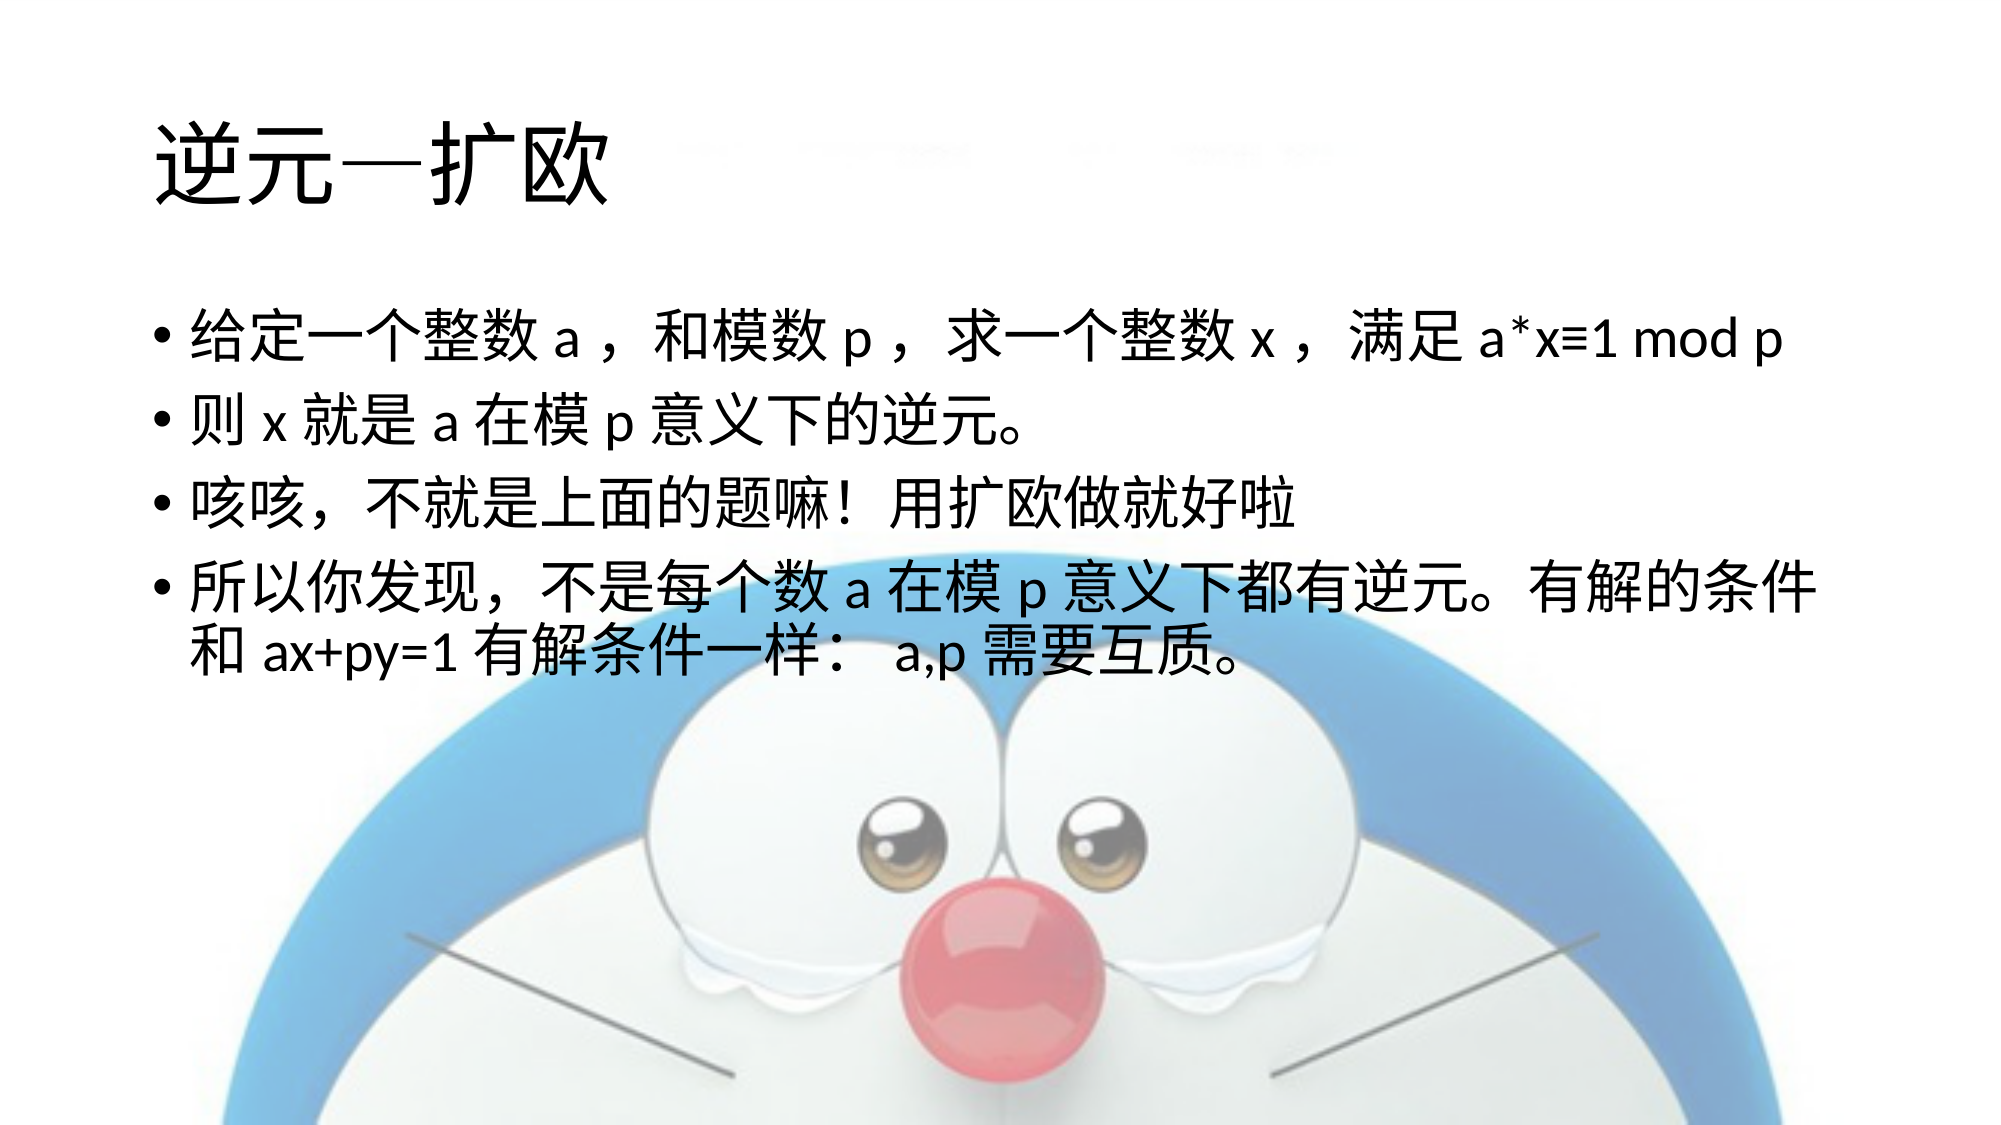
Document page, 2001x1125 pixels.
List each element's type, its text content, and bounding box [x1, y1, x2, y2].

list 给定一个整数a，和模数p，求一个整数x，满足a*x≡1 mod p 则x就是a在模p意义下的逆元。 咳咳，不就是上面的题嘛！用扩欧做就好啦 所以你发现，不是每个数a在模p意义下都有逆元。有解的条件和ax+py=1有解条件一样：a,p需要互质。 [137, 299, 1863, 1014]
title 逆元—扩欧 [137, 59, 1863, 278]
